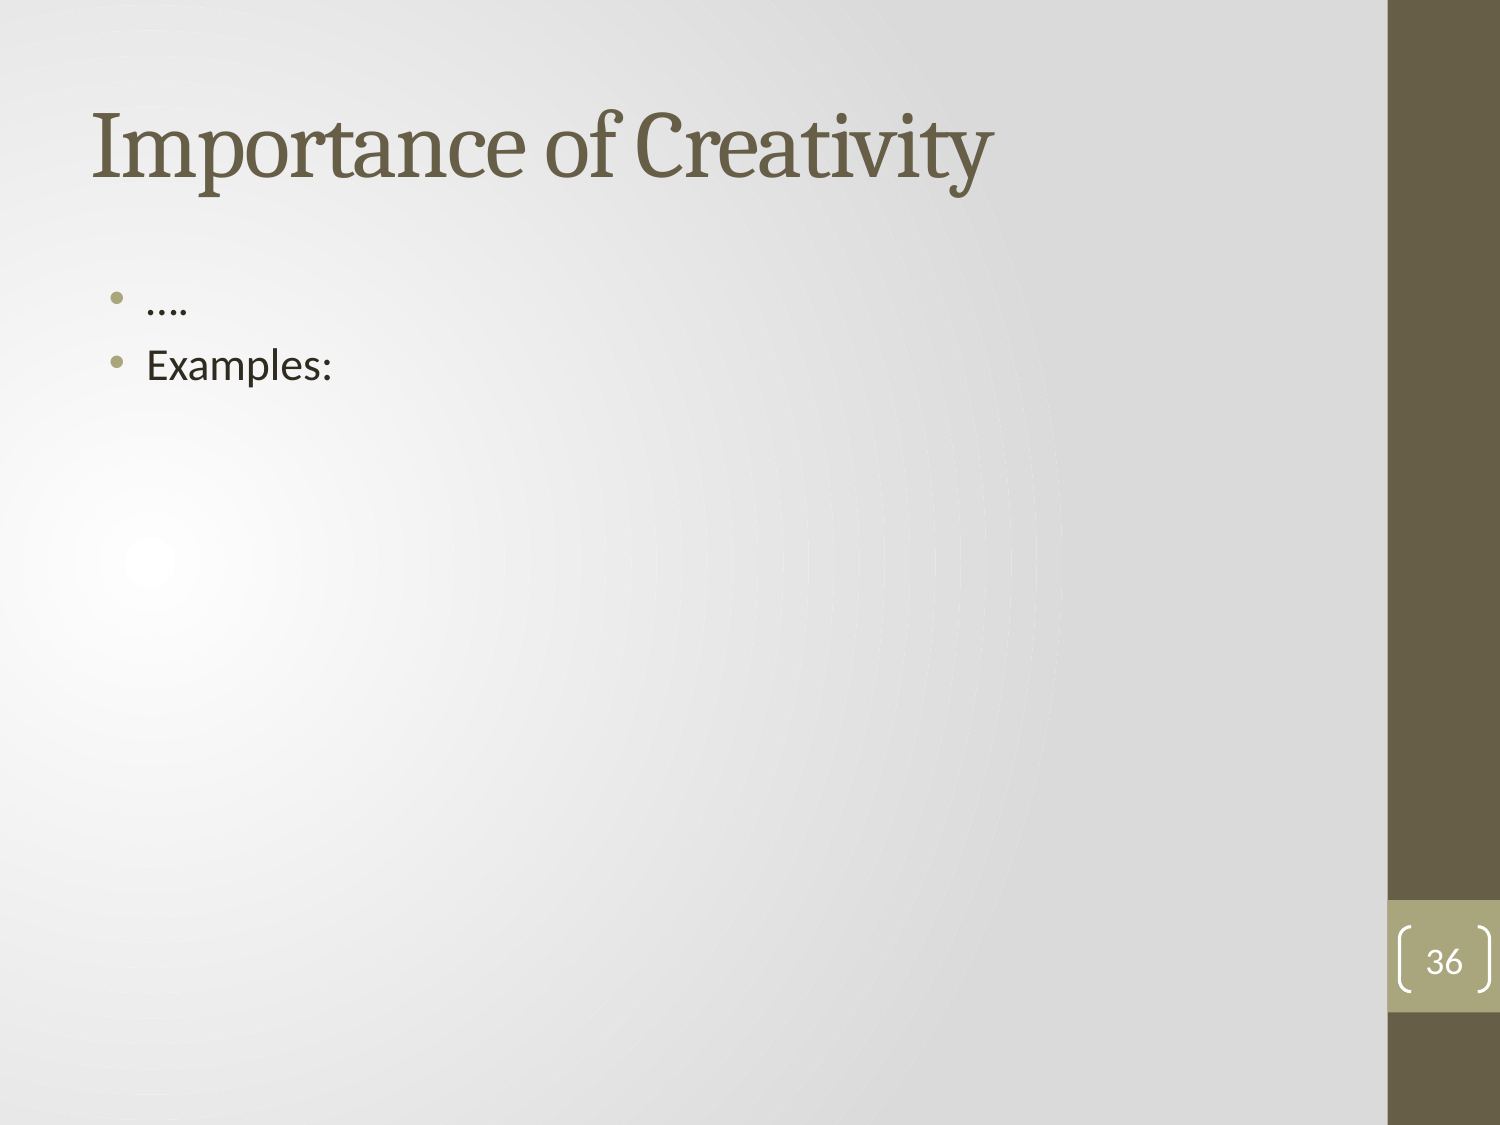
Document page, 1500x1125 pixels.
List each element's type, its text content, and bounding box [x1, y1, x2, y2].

title Importance of Creativity [75, 45, 1325, 233]
list …. Examples: [75, 262, 1325, 1050]
slide_number 36 [1397, 925, 1492, 994]
